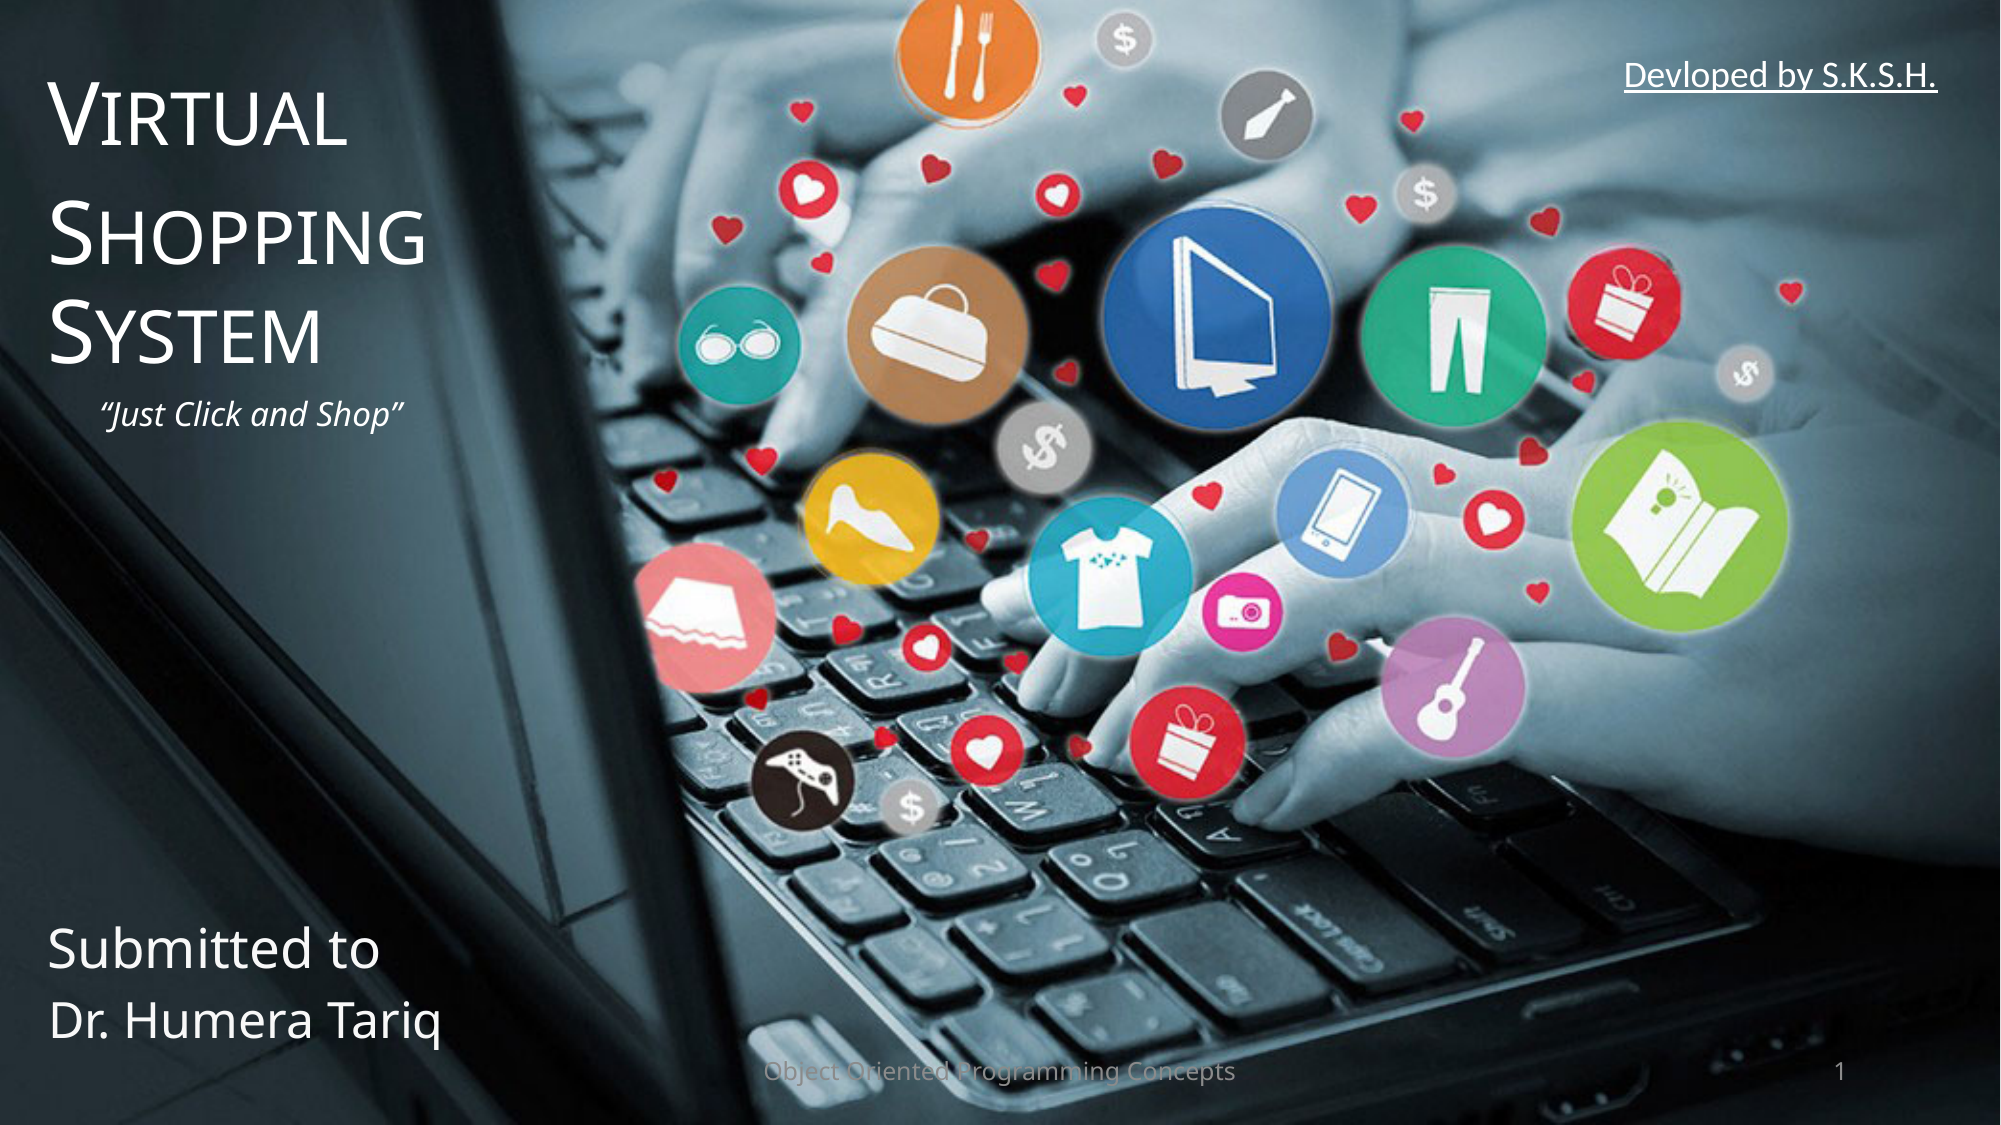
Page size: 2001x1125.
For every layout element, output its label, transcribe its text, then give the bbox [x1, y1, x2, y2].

subtitle “Just Click and Shop” [31, 390, 471, 467]
footer Object Oriented Programming Concepts [662, 1042, 1338, 1103]
slide_number 1 [1412, 1042, 1863, 1103]
picture [0, 0, 2001, 1125]
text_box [31, 854, 614, 1072]
title VIRTUAL SHOPPING SYSTEM [32, 42, 503, 391]
text_box Devloped by S.K.S.H. [1608, 42, 2000, 103]
